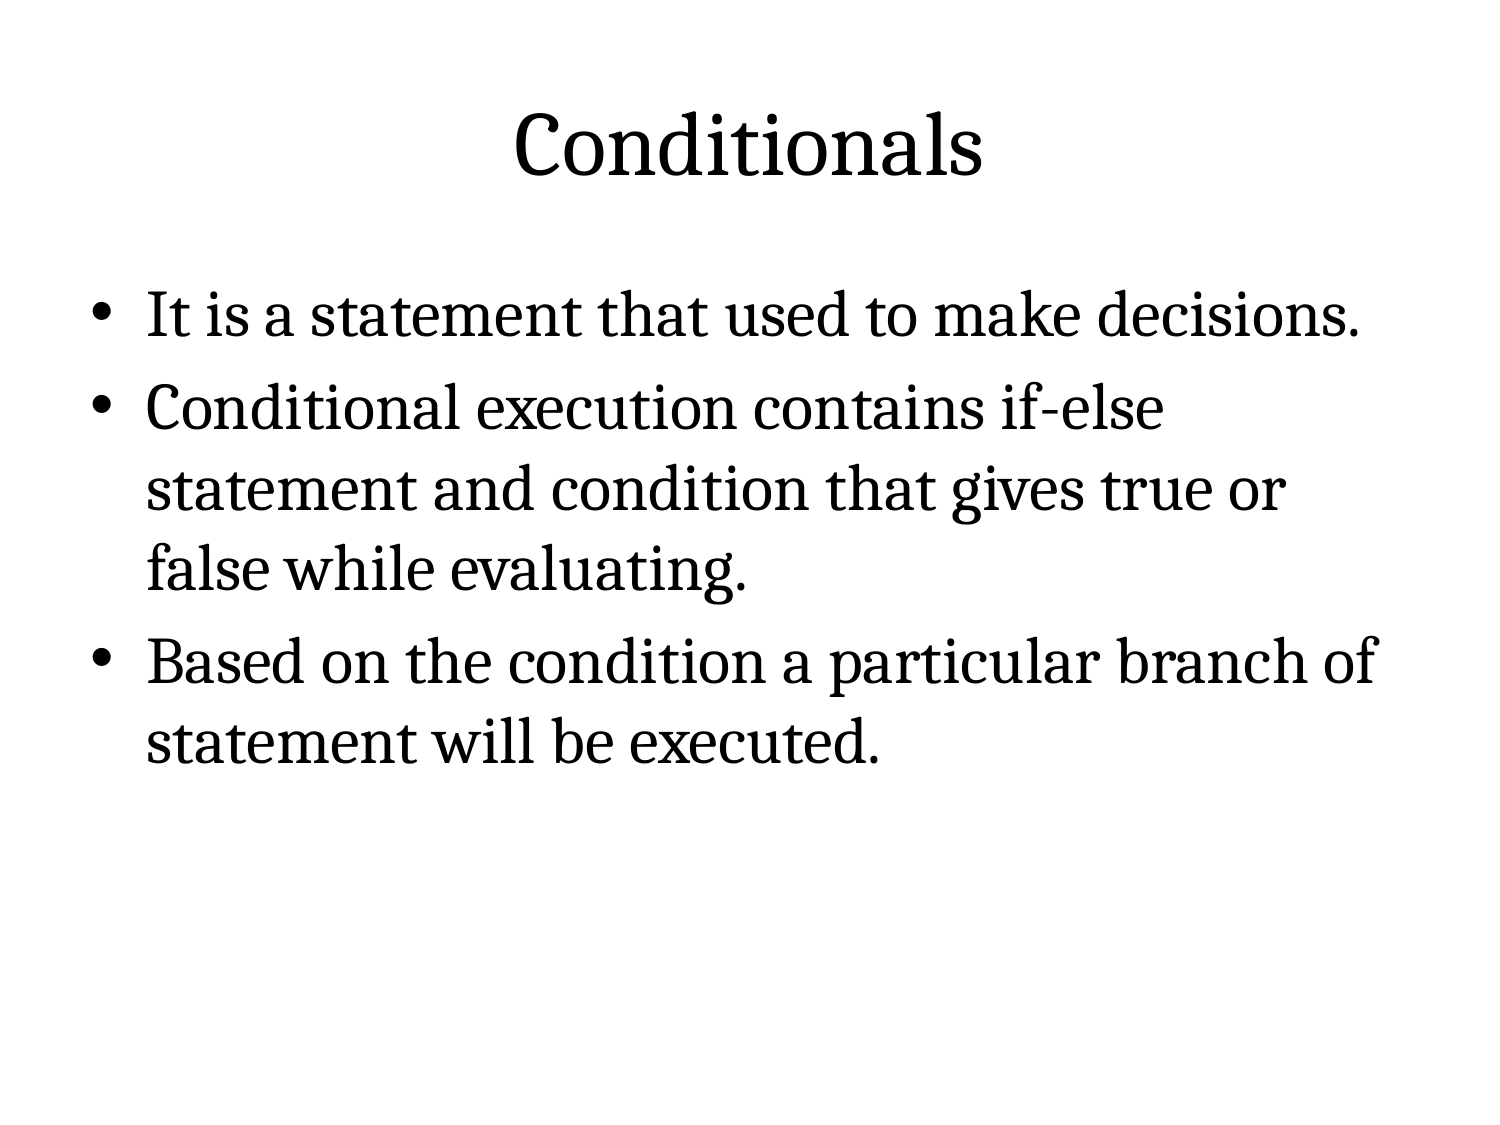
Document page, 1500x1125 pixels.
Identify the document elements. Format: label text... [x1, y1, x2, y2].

list It is a statement that used to make decisions. Conditional execution contains if-else statement and condition that gives true or false while evaluating. Based on the condition a particular branch of statement will be executed. [75, 262, 1425, 1005]
title Conditionals [75, 45, 1425, 233]
